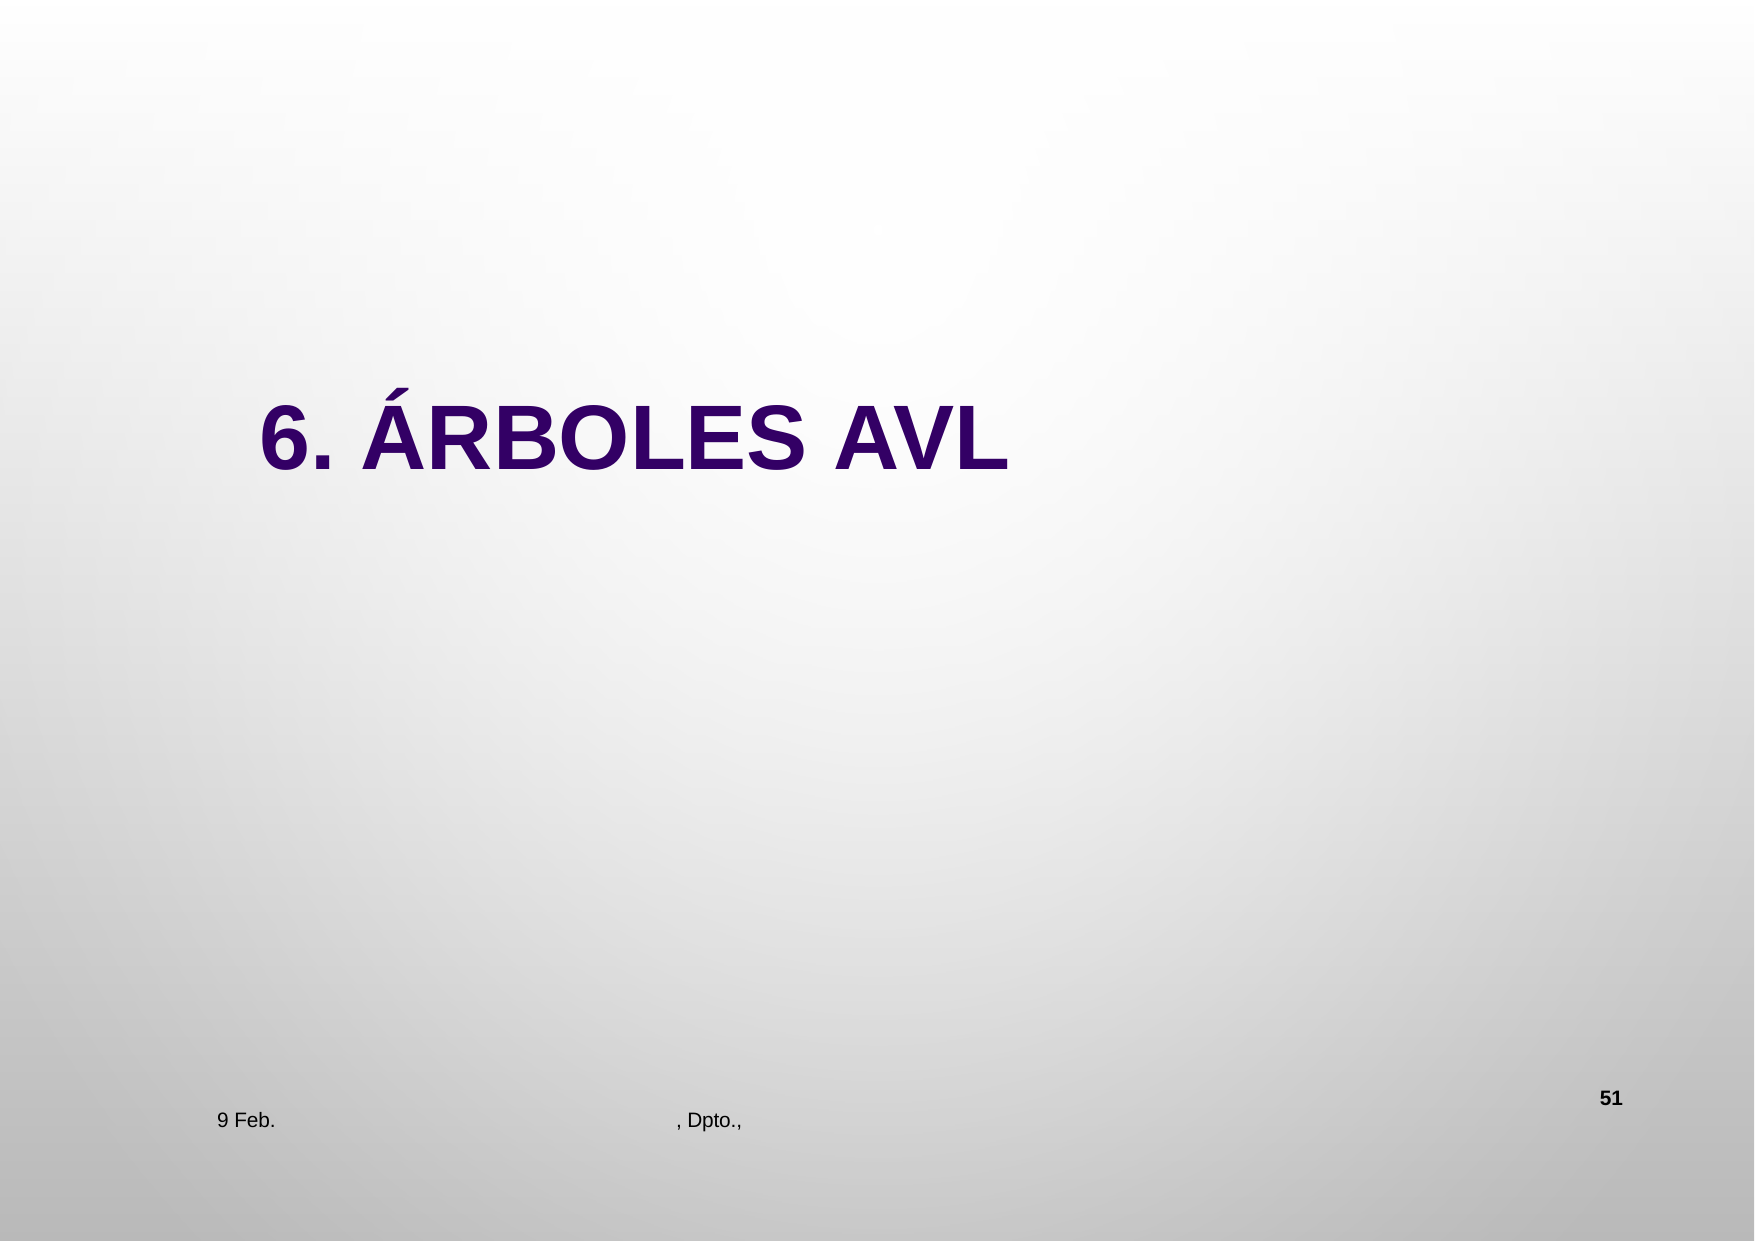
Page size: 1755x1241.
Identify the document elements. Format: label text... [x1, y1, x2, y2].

picture [0, 0, 1755, 1241]
text_box 9 Feb. [214, 1106, 330, 1132]
title 6. ÁRBOLES AVL [252, 327, 1016, 537]
slide_number 51 [1512, 737, 1623, 1241]
text_box , Dpto., [668, 1106, 1098, 1132]
